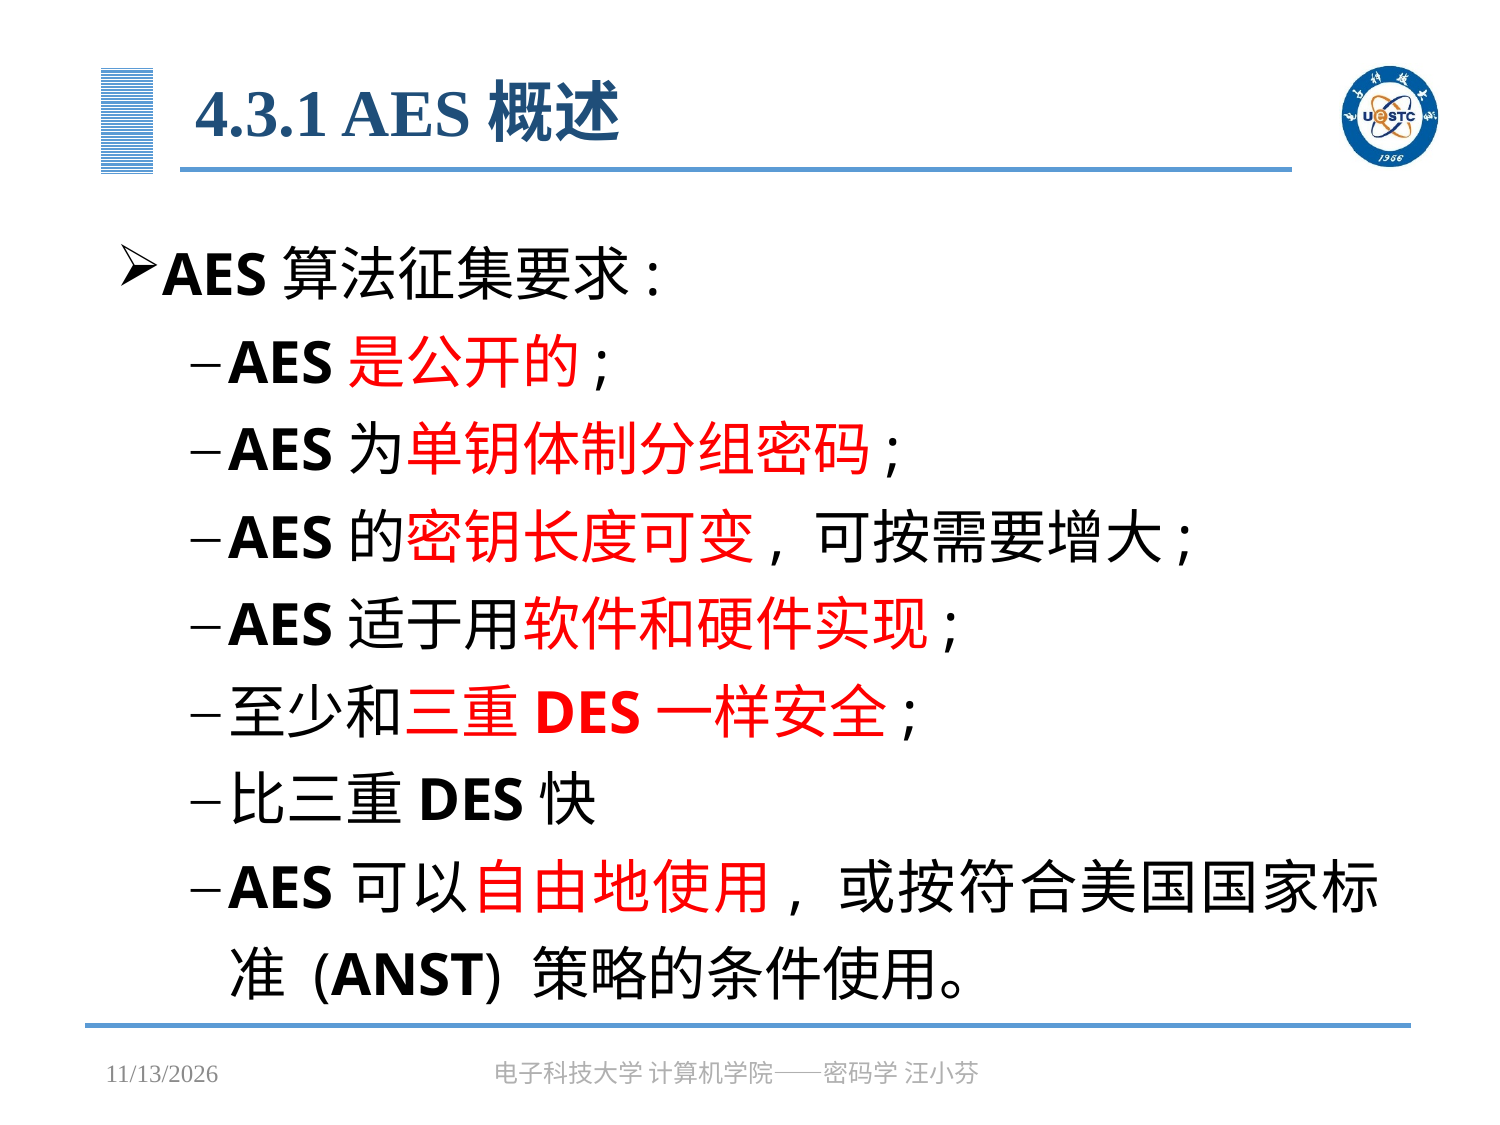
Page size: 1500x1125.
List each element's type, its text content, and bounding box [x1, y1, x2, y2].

title 4.3.1 AES概述 [180, 59, 1293, 170]
picture [1339, 63, 1440, 171]
list AES算法征集要求: AES是公开的; AES为单钥体制分组密码; AES的密钥长度可变, 可按需要增大; AES适于用软件和硬件实现; 至少和三重DES一样安全; 比三重DES快 AES可以自由地使用, 或按符合美国国家标准 (ANST) 策略的条件使用。 [101, 212, 1396, 992]
footer 电子科技大学 计算机学院——密码学 汪小芬 [472, 1042, 1001, 1103]
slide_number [90, 1042, 429, 1103]
